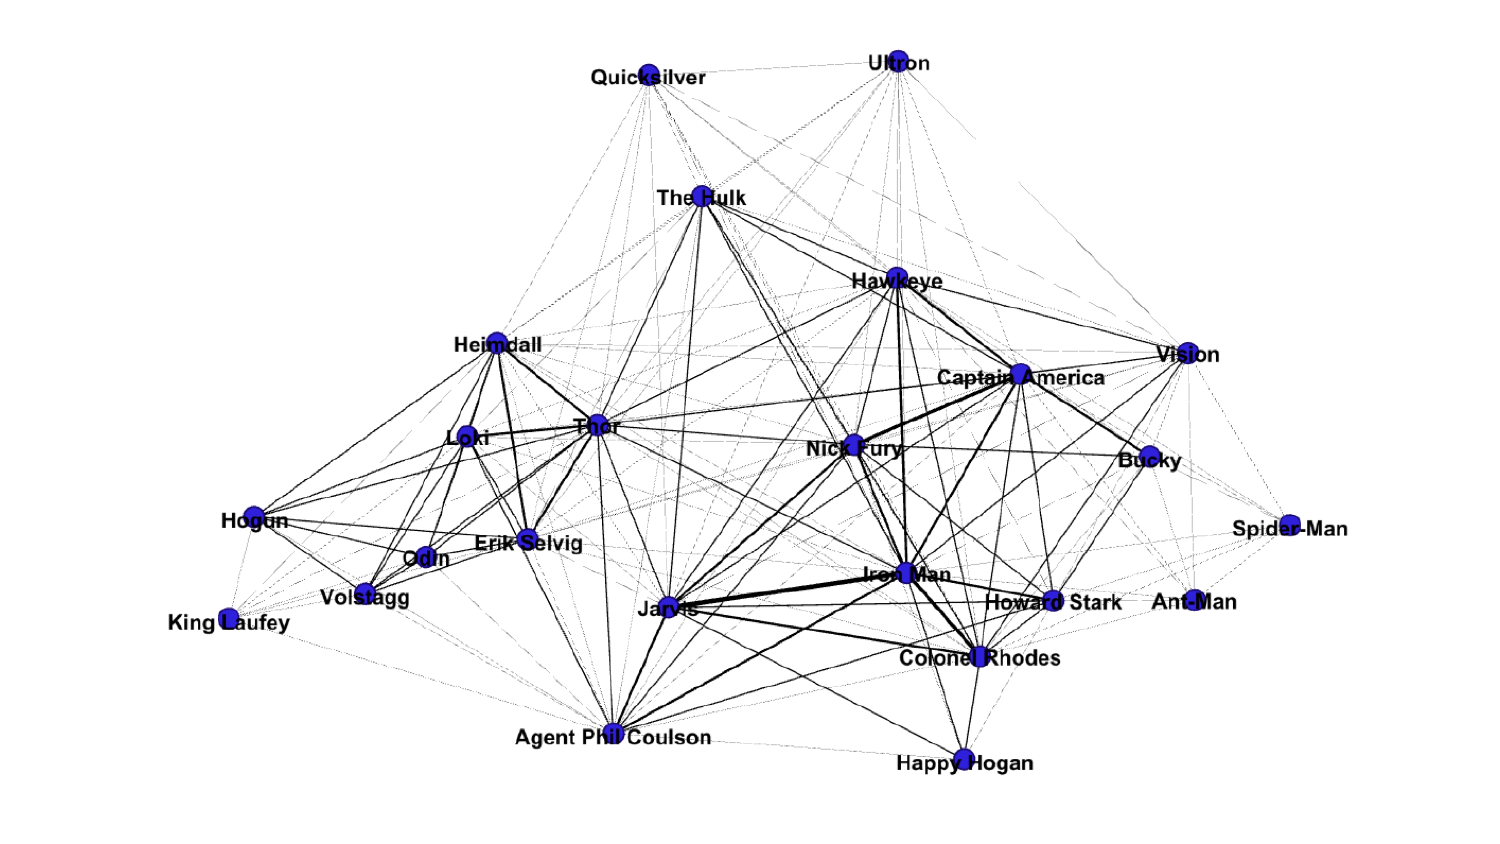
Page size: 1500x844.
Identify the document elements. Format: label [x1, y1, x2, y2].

picture [144, 24, 1356, 819]
